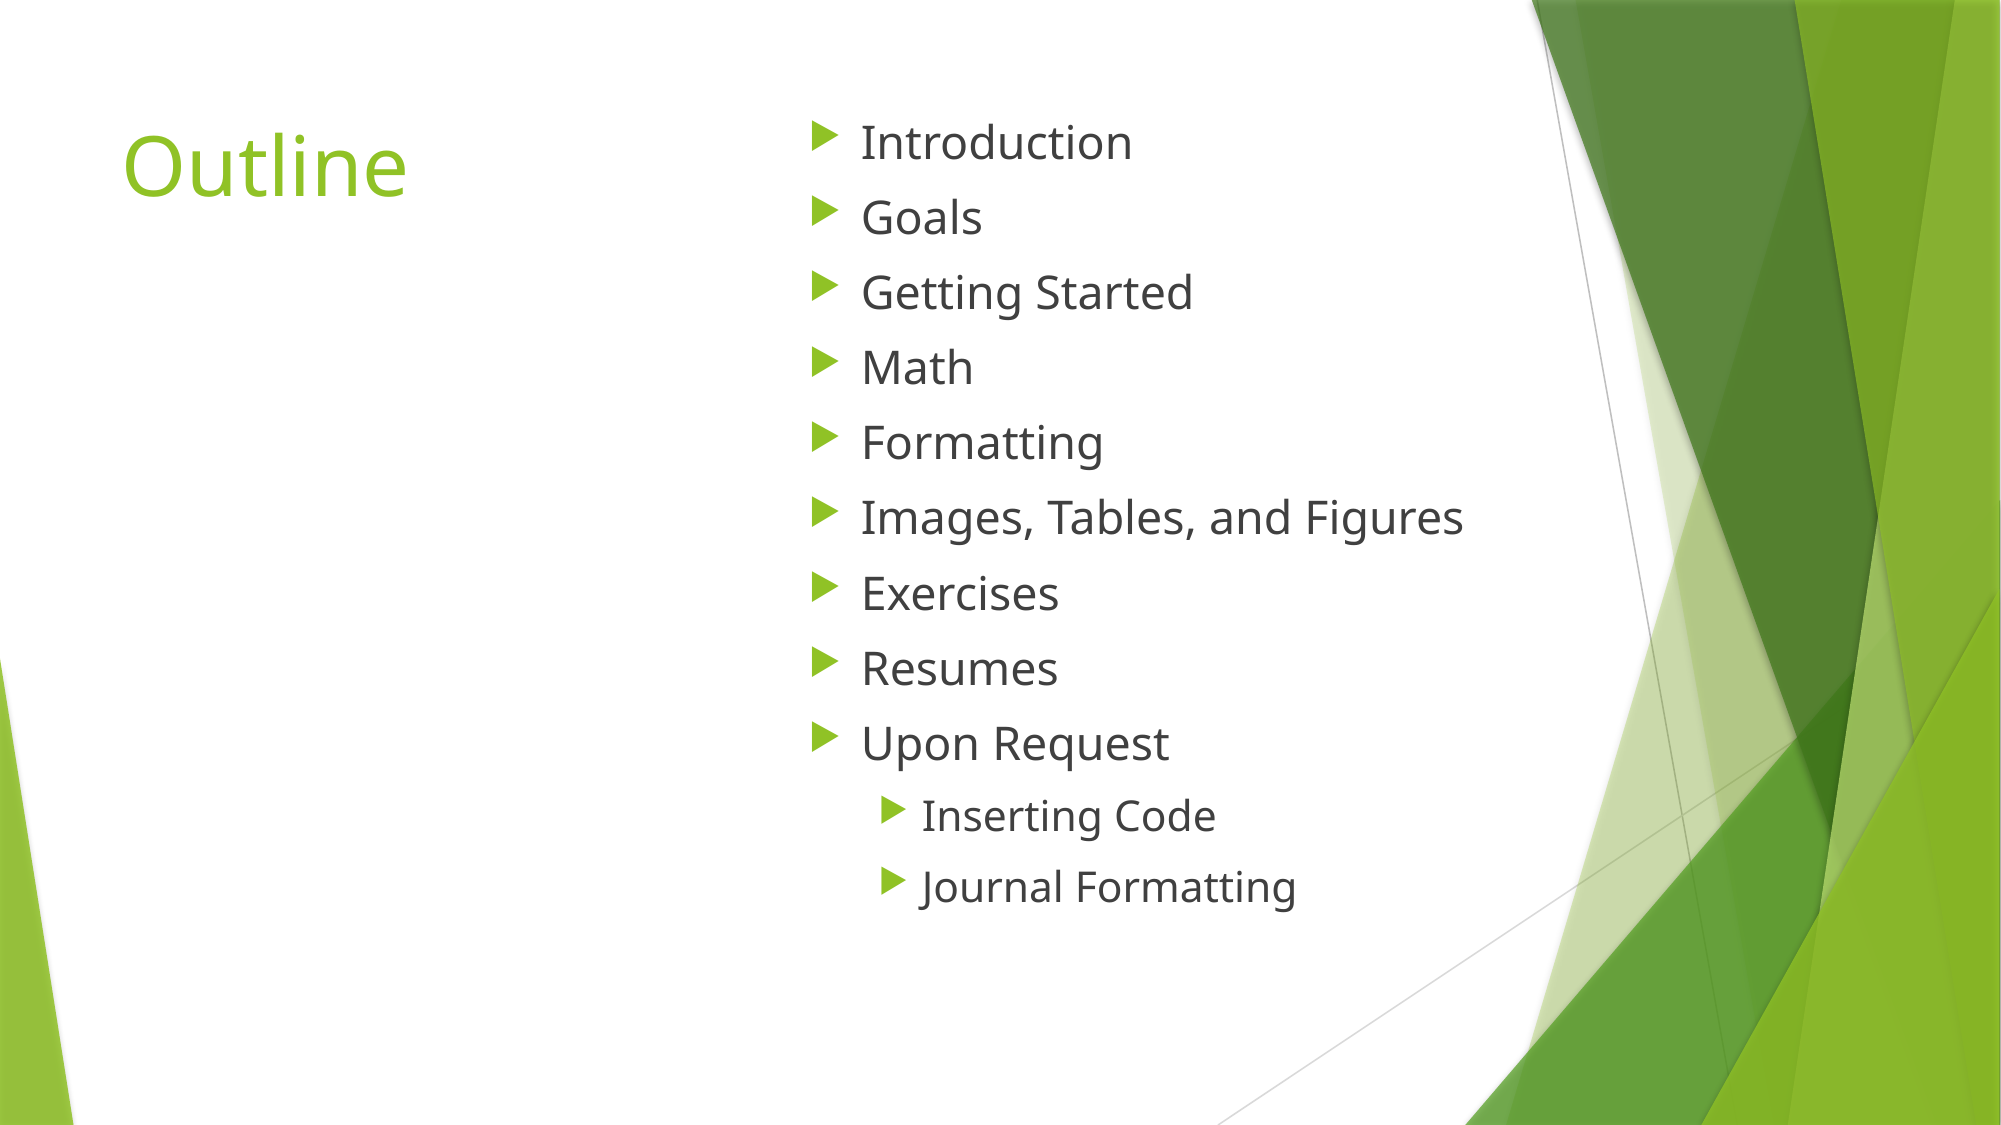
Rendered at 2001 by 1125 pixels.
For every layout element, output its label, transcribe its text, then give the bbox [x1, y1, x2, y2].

title Outline [106, 105, 737, 973]
list Introduction Goals Getting Started Math Formatting Images, Tables, and Figures Exercises Resumes Upon Request Inserting Code Journal Formatting [793, 105, 1581, 920]
